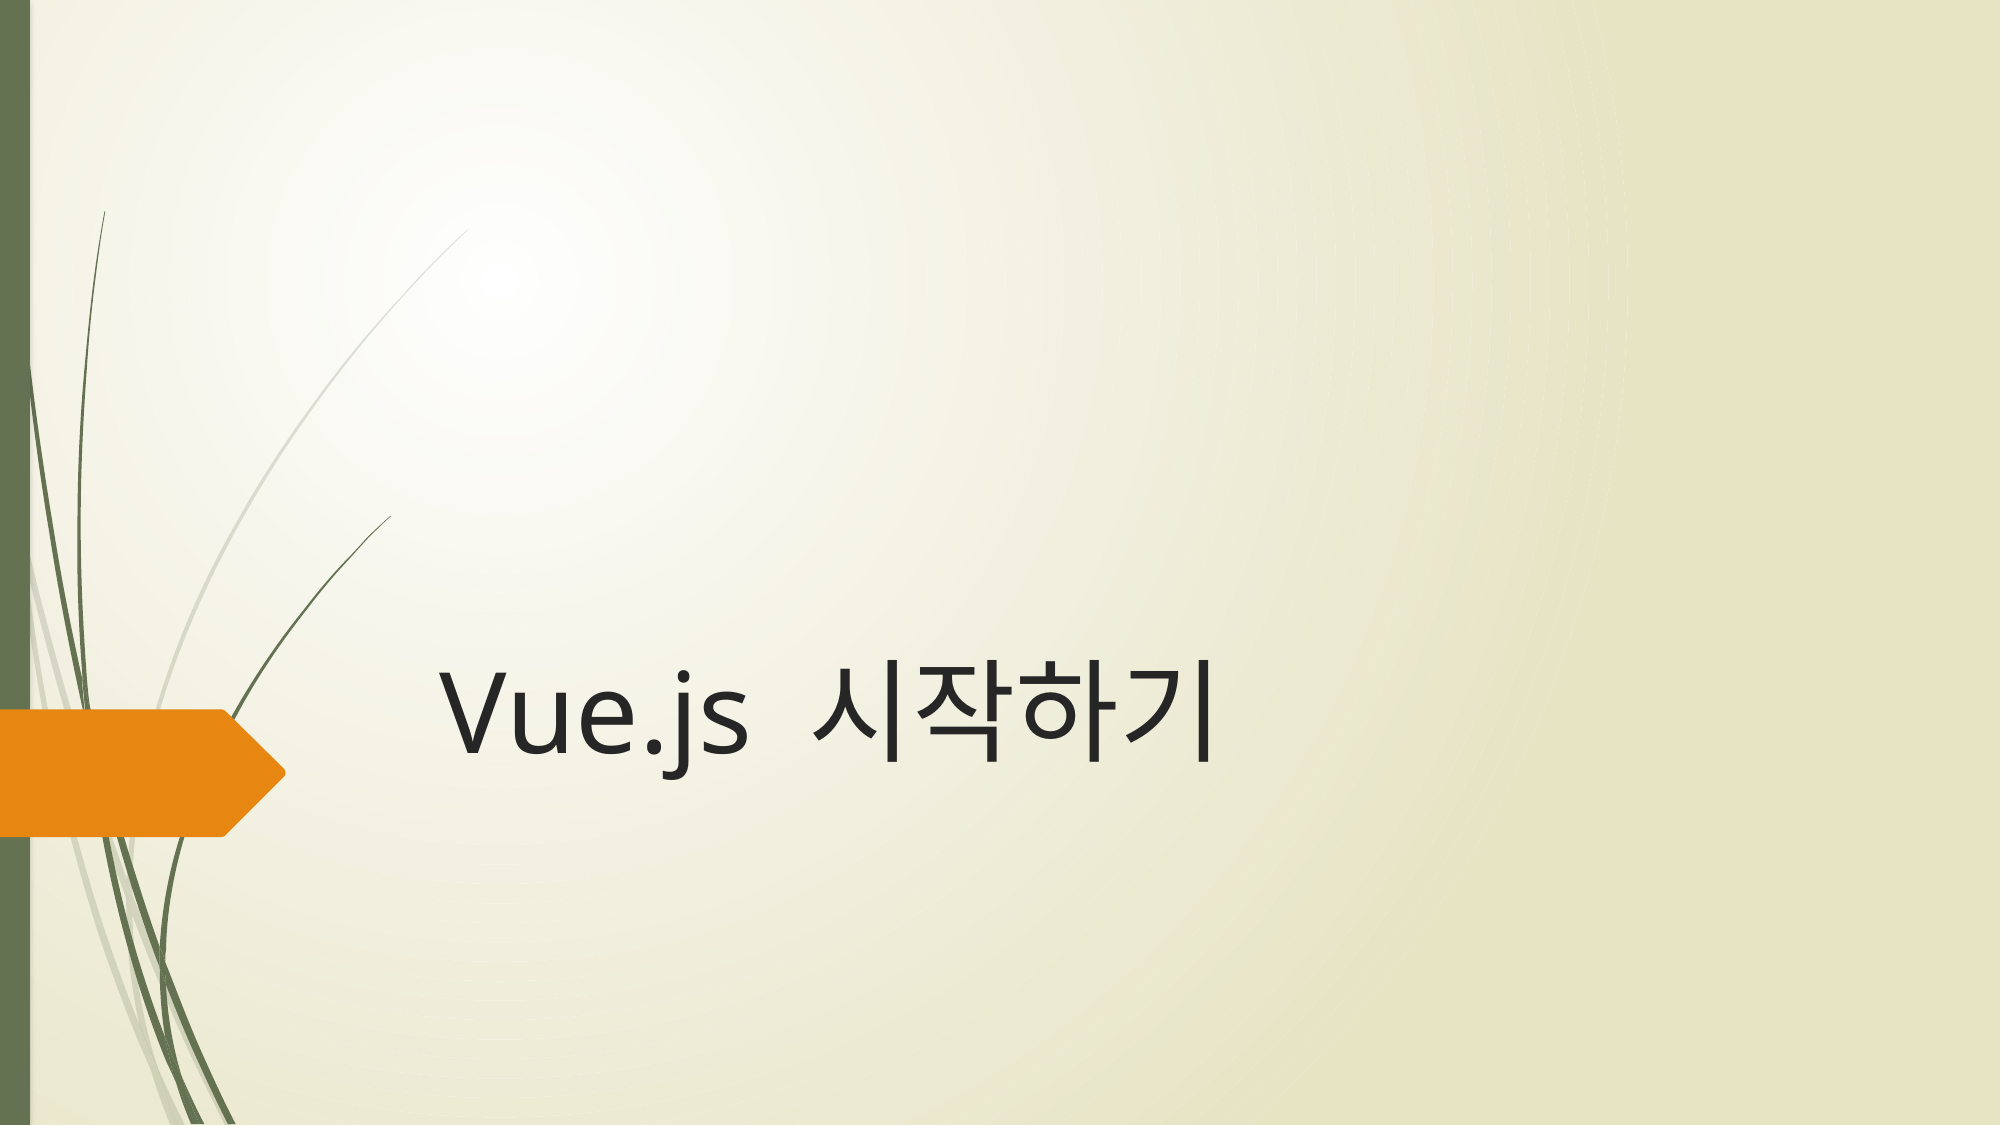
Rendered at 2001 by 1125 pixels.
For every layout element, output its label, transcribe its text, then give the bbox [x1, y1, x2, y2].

title Vue.js 시작하기 [424, 412, 1888, 784]
